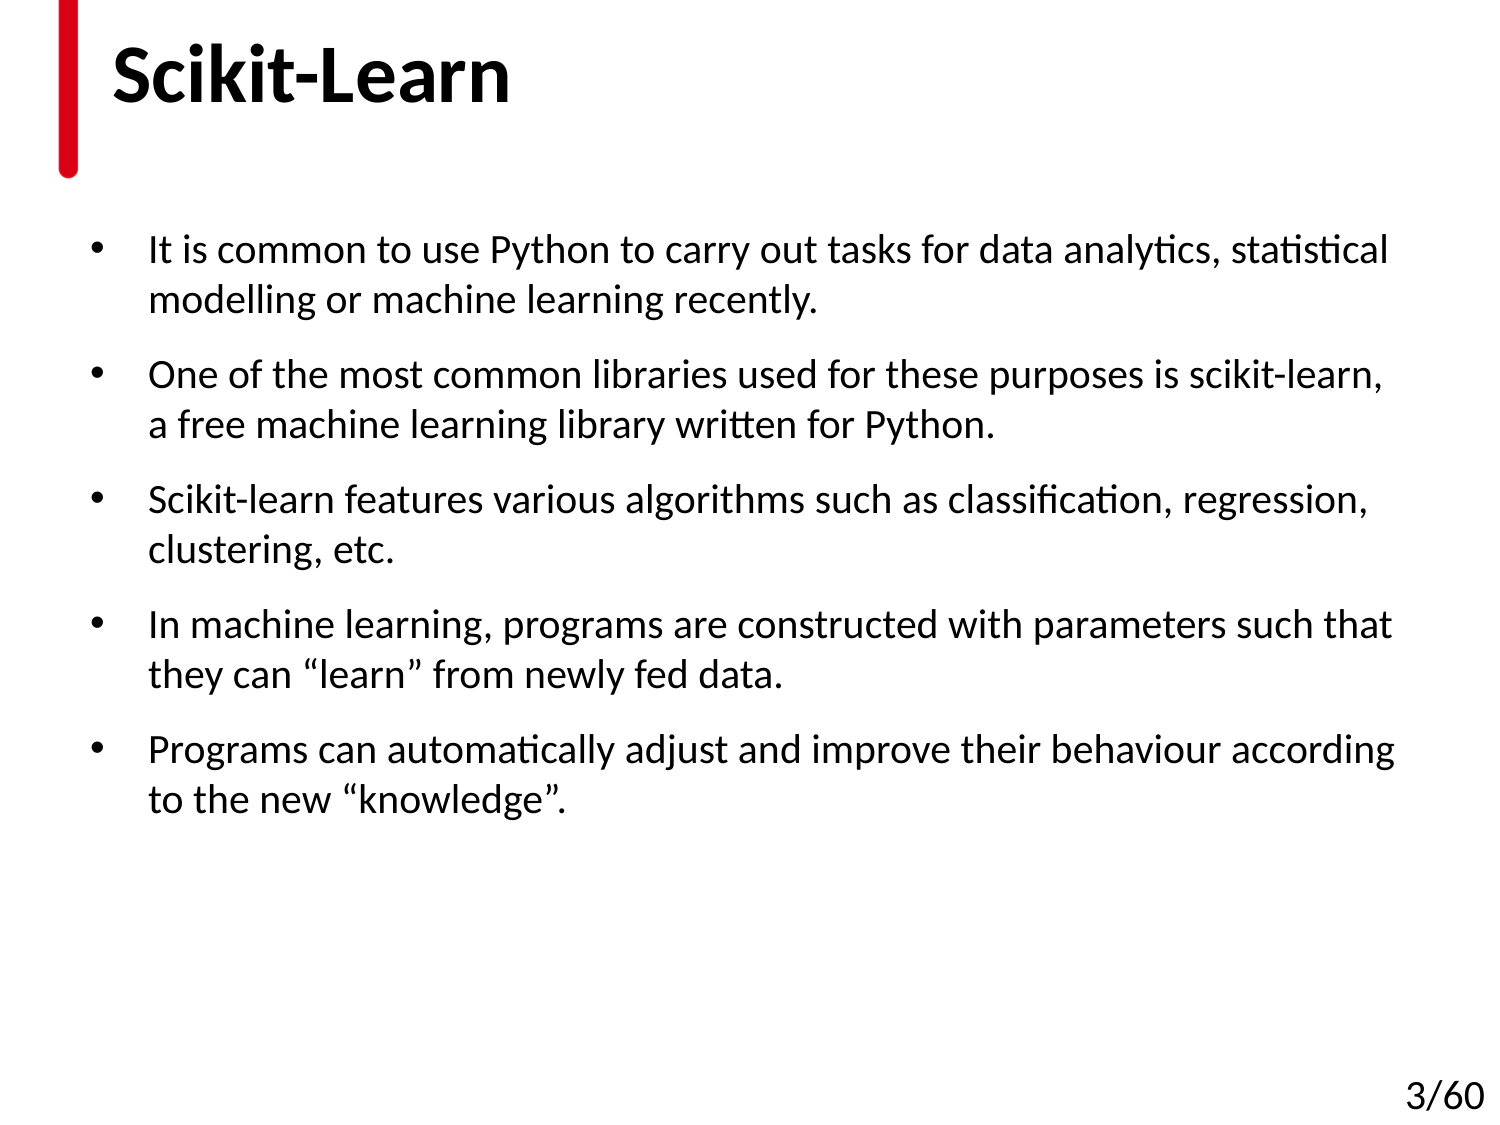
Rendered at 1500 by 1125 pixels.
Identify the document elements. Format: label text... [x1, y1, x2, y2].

title Scikit-Learn [97, 0, 1425, 138]
list It is common to use Python to carry out tasks for data analytics, statistical modelling or machine learning recently. One of the most common libraries used for these purposes is scikit-learn, a free machine learning library written for Python. Scikit-learn features various algorithms such as classification, regression, clustering, etc. In machine learning, programs are constructed with parameters such that they can “learn” from newly fed data. Programs can automatically adjust and improve their behaviour according to the new “knowledge”. [75, 214, 1425, 957]
picture [57, 0, 81, 200]
